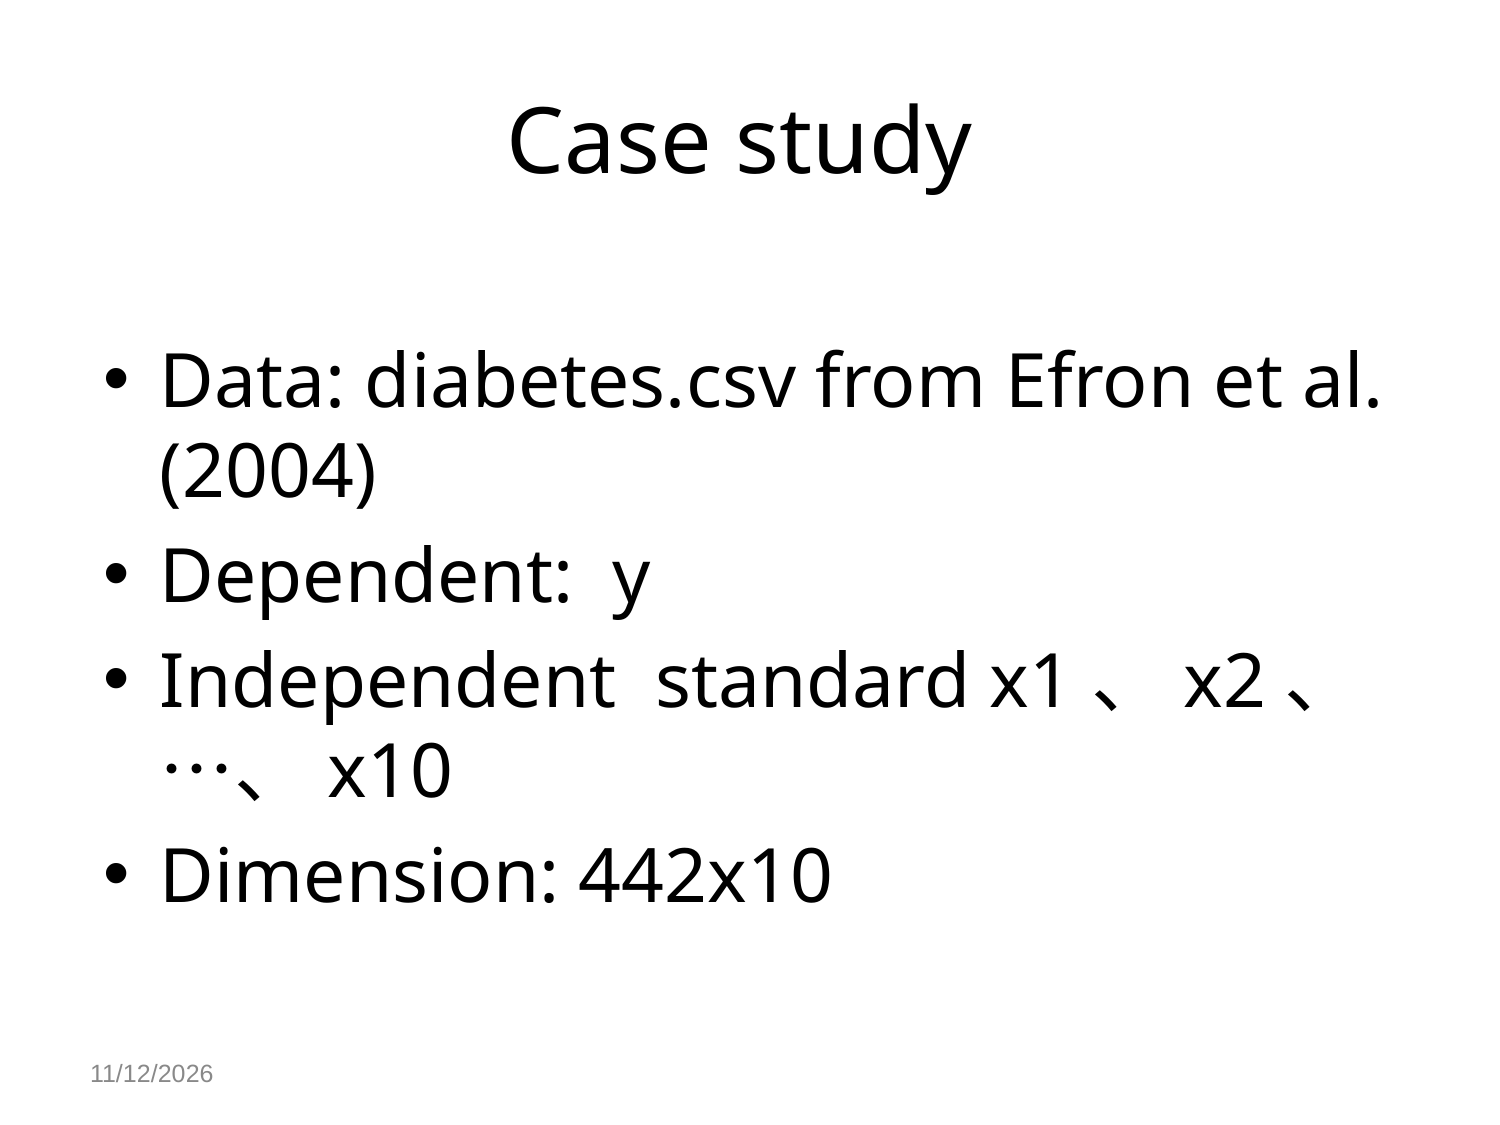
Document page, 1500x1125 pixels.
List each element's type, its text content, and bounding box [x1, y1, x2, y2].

title Case study [76, 42, 1427, 231]
list Data: diabetes.csv from Efron et al.(2004) Dependent: y Independent standard x1、x2、…、x10 Dimension: 442x10 [88, 220, 1439, 927]
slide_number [75, 1042, 425, 1103]
